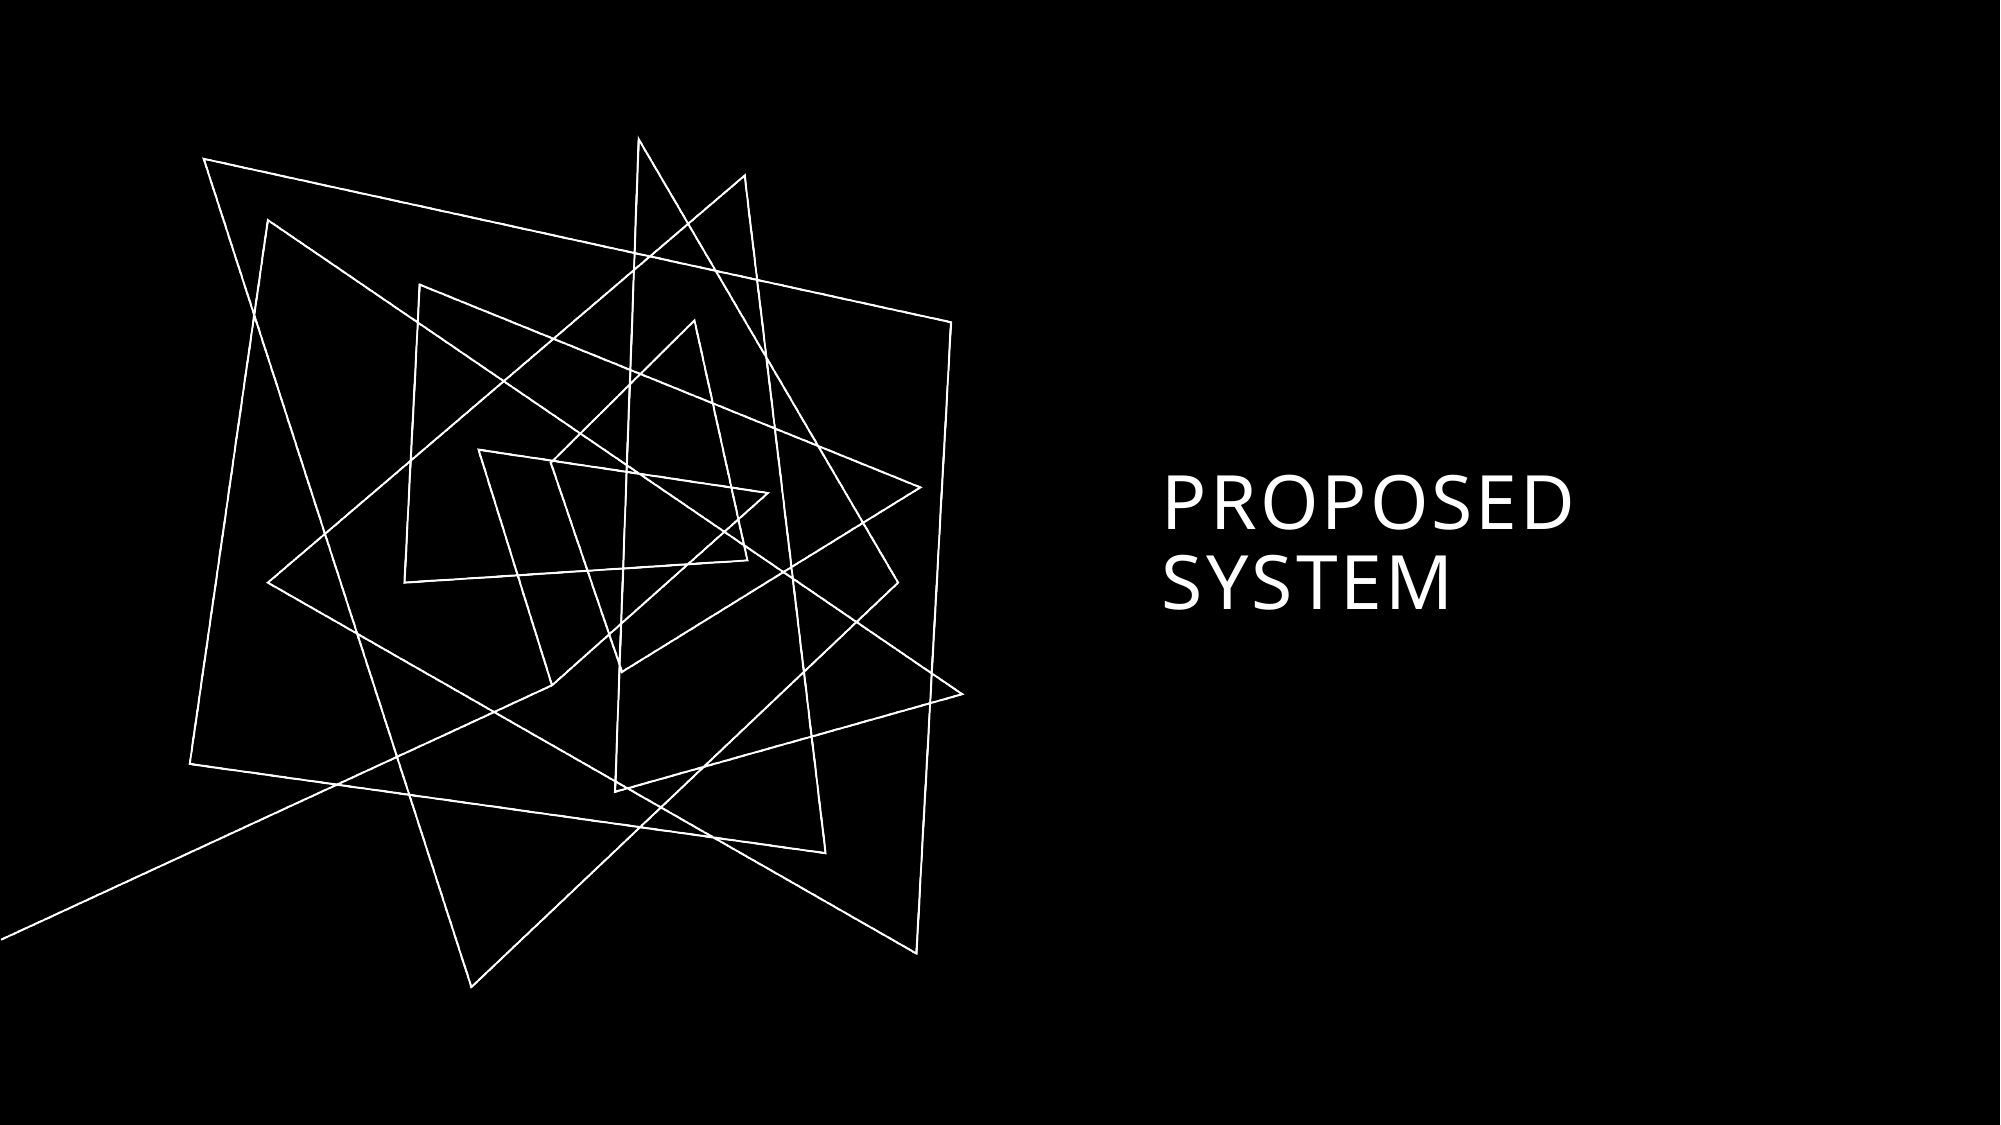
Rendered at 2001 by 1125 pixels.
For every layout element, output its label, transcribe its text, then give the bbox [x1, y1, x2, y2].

picture [0, 135, 965, 989]
title PROPOSED SYSTEM [1146, 66, 1833, 634]
